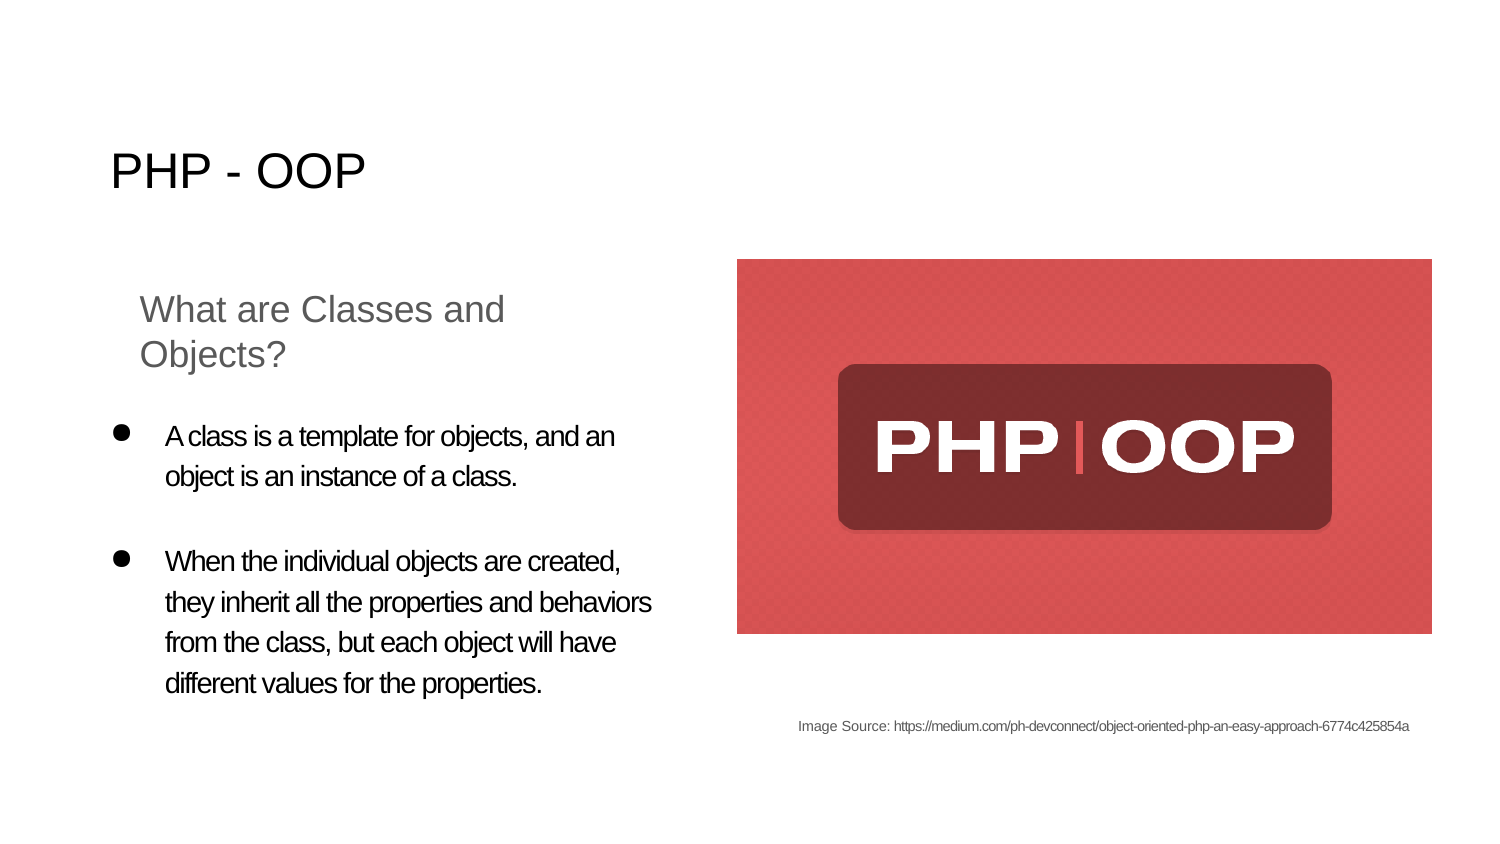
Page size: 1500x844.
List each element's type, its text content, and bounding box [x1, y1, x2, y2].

picture [737, 259, 1432, 634]
text_box Image Source: https://medium.com/ph-devconnect/object-oriented-php-an-easy-approach-6774c425854a [783, 709, 1425, 742]
title PHP - OOP [108, 136, 666, 280]
text_box A class is a template for objects, and an object is an instance of a class. When the individual objects are created, they inherit all the properties and behaviors from the class, but each object will have different values for the properties. [108, 409, 666, 700]
text_box What are Classes and Objects? [137, 283, 600, 376]
